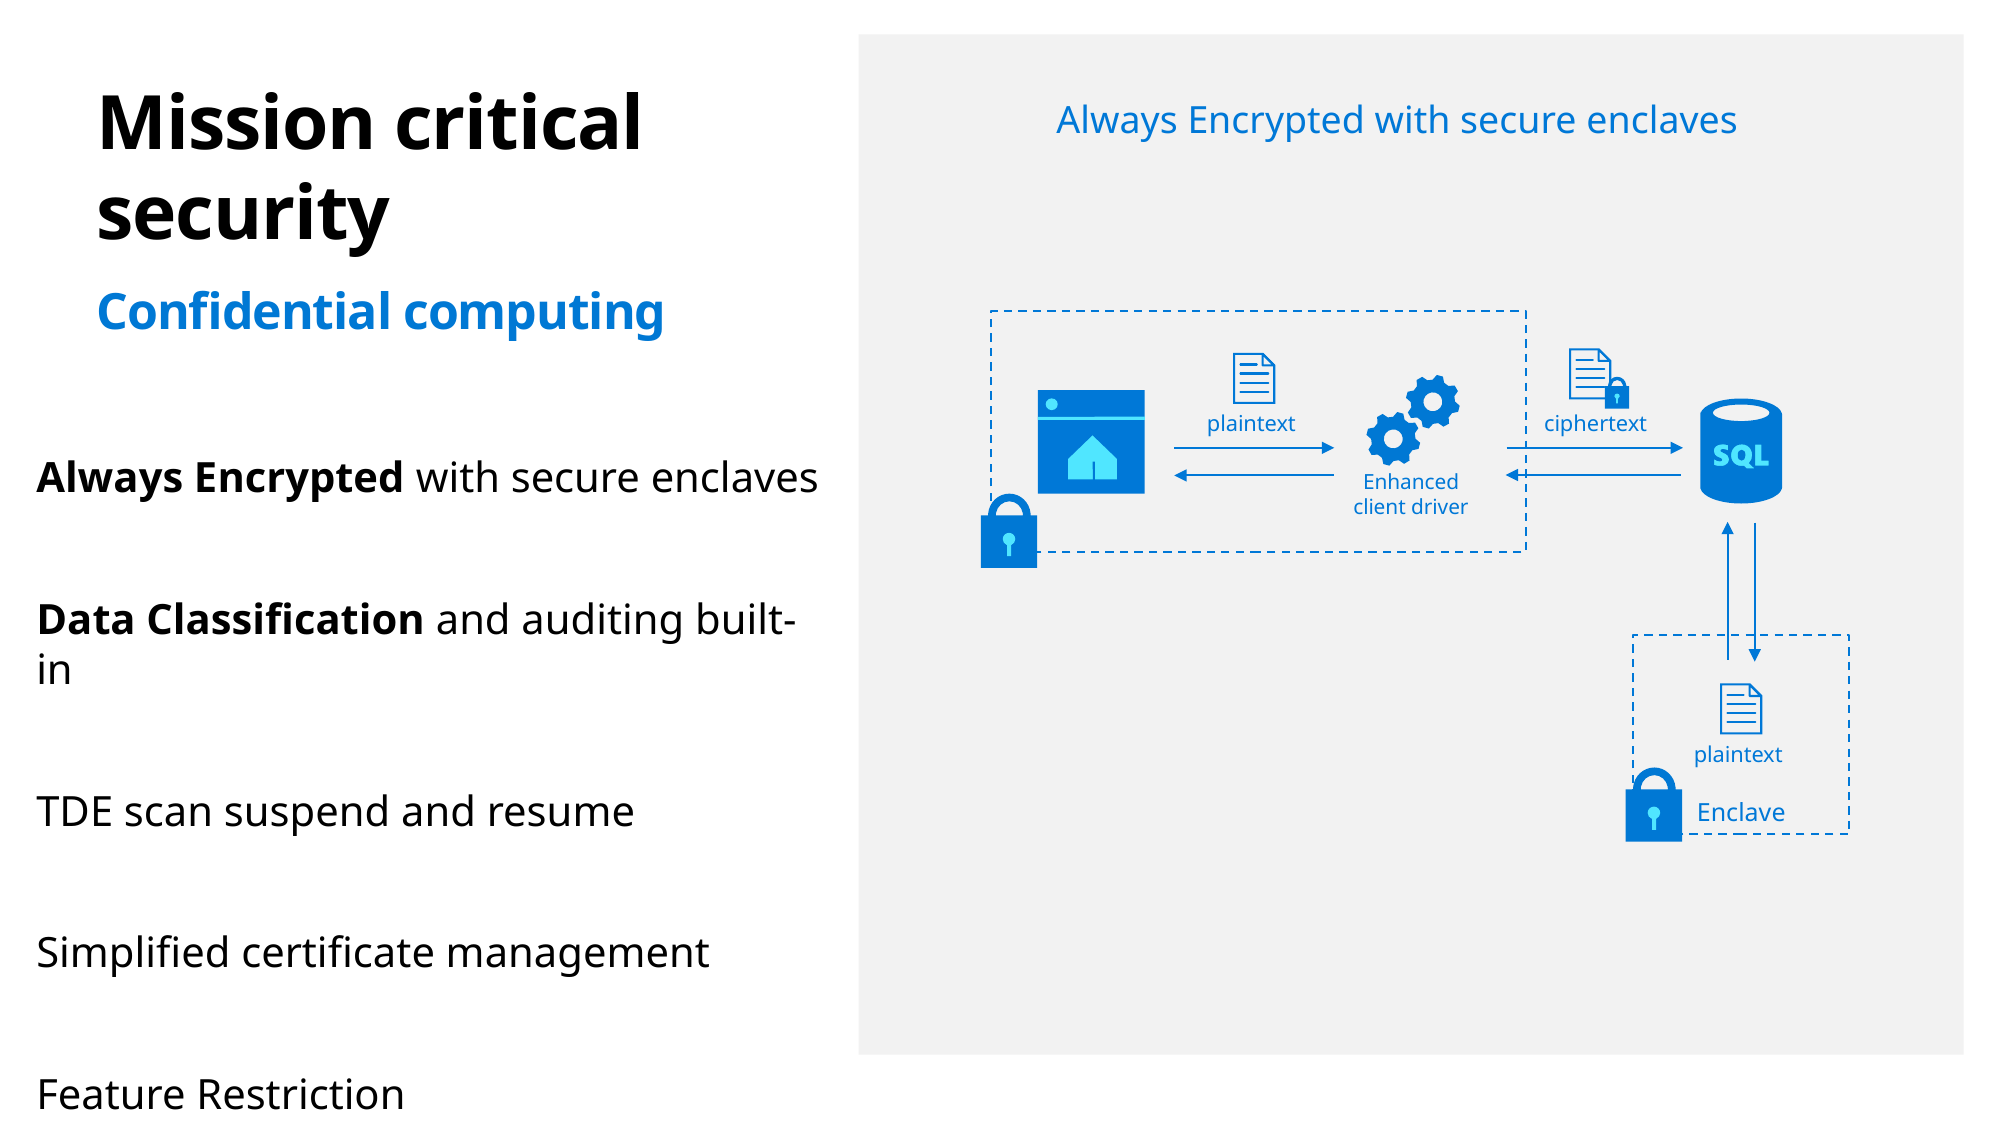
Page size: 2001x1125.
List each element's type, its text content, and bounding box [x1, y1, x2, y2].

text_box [1699, 398, 1783, 504]
text_box [858, 33, 1964, 1056]
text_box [1037, 389, 1145, 494]
text_box Enhanced client driver [1330, 461, 1492, 527]
title Mission critical security Confidential computing [96, 75, 821, 348]
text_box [980, 493, 1038, 569]
text_box ciphertext [1529, 402, 1662, 444]
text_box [1720, 684, 1762, 734]
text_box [1569, 349, 1611, 399]
list Always Encrypted with secure enclaves Data Classification and auditing built-in TDE scan suspend and resume Simplified certificate management Feature Restriction [36, 450, 822, 1074]
text_box Always Encrypted with secure enclaves [945, 93, 1850, 149]
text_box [1727, 521, 1755, 662]
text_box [1505, 447, 1684, 476]
text_box plaintext [1678, 733, 1804, 775]
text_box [1625, 767, 1683, 842]
text_box plaintext [1191, 402, 1317, 444]
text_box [1233, 353, 1275, 404]
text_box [1604, 376, 1630, 409]
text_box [1360, 368, 1466, 472]
text_box Enclave [1633, 634, 1850, 835]
text_box [991, 311, 1526, 552]
